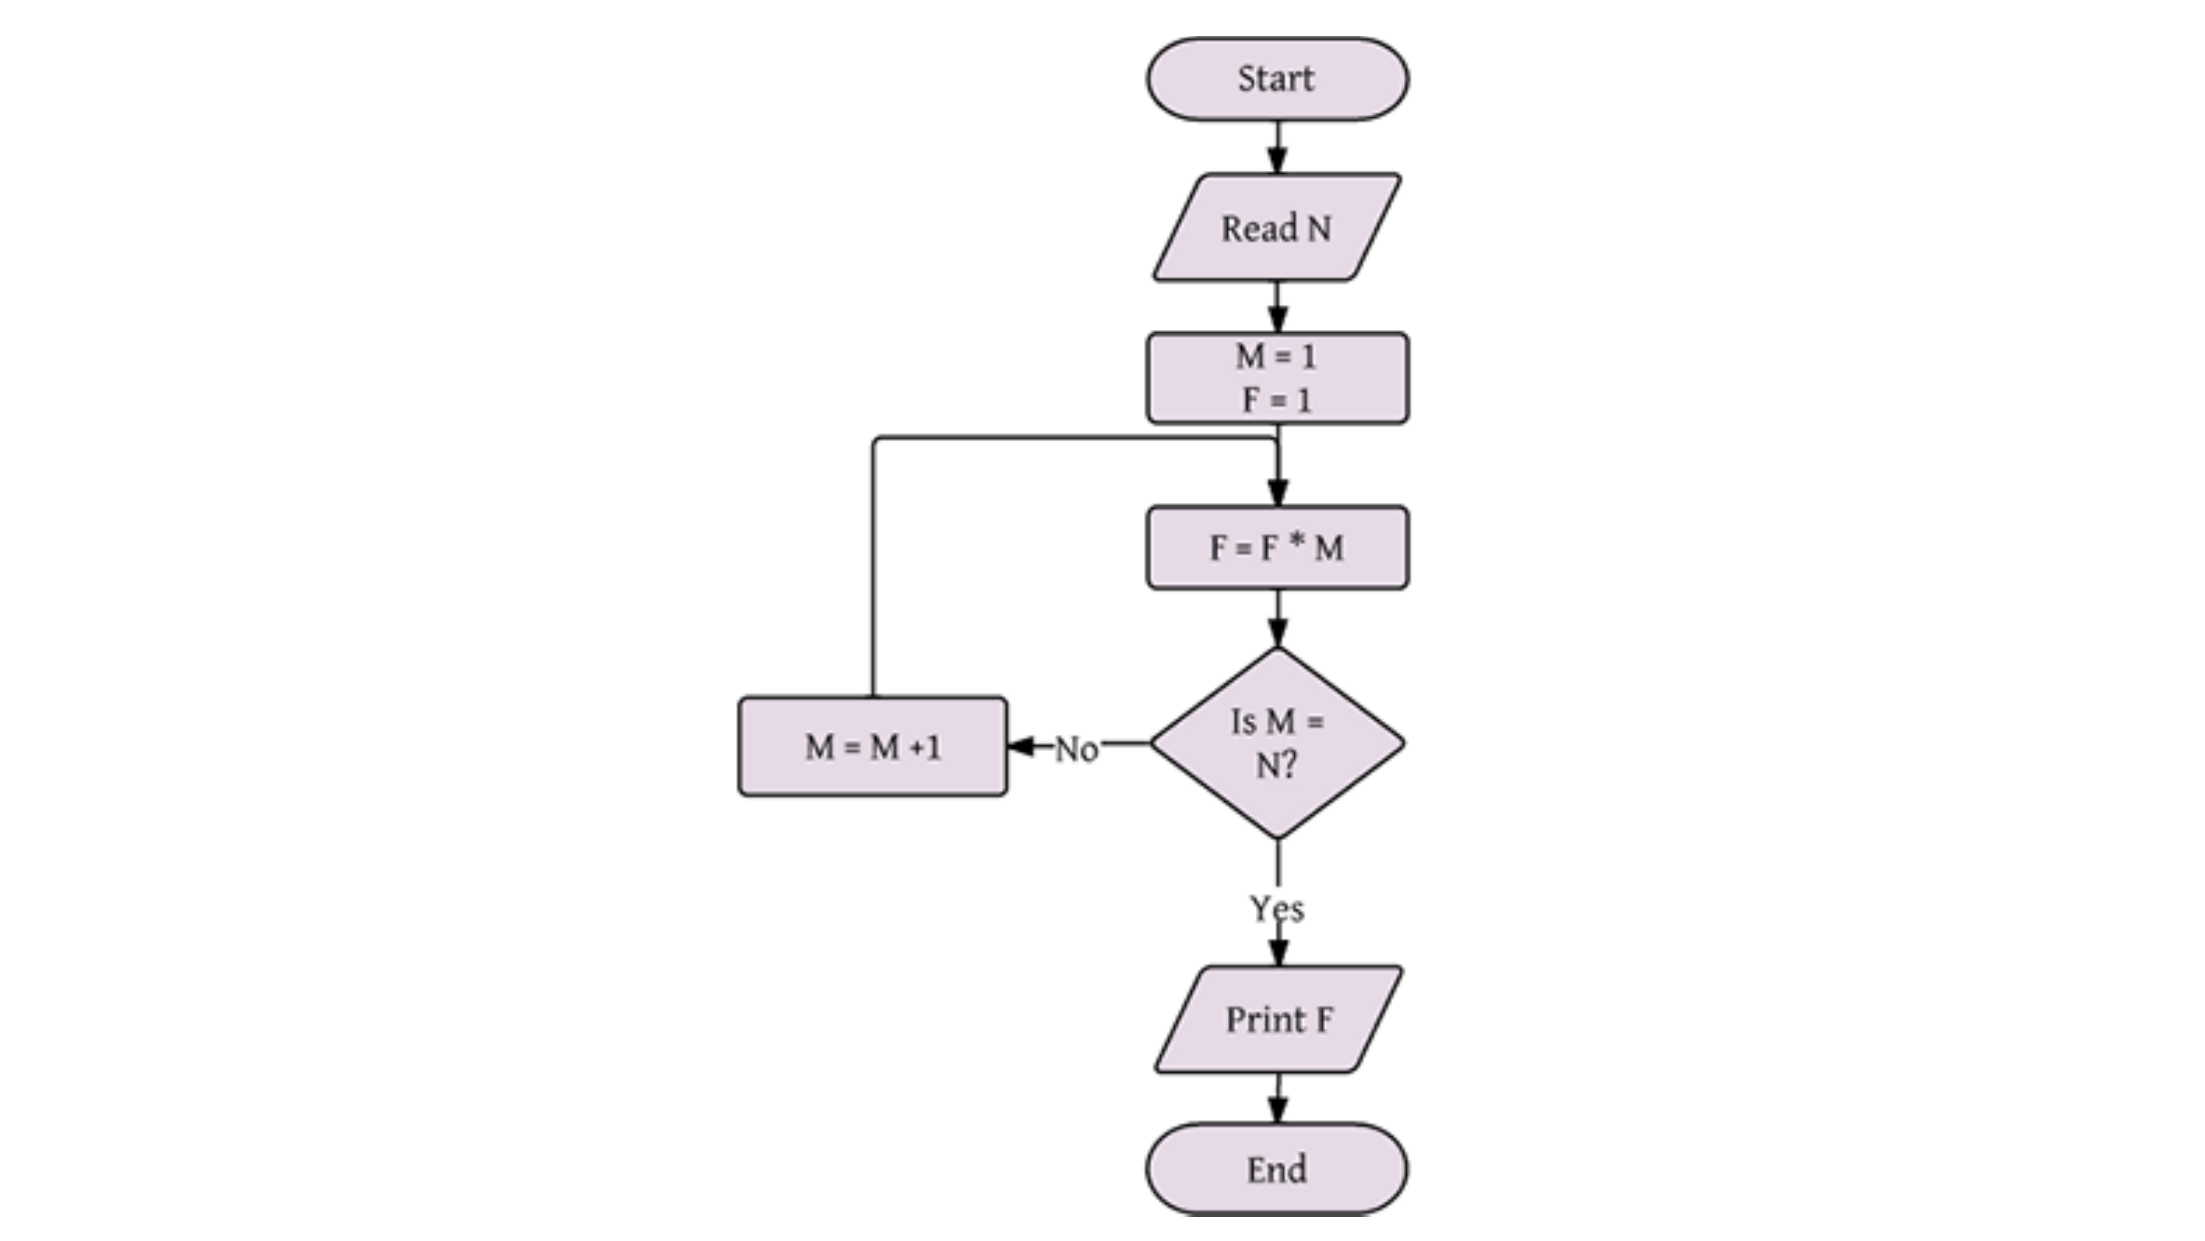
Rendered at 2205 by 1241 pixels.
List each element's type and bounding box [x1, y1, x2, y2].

picture [727, 36, 1484, 1217]
